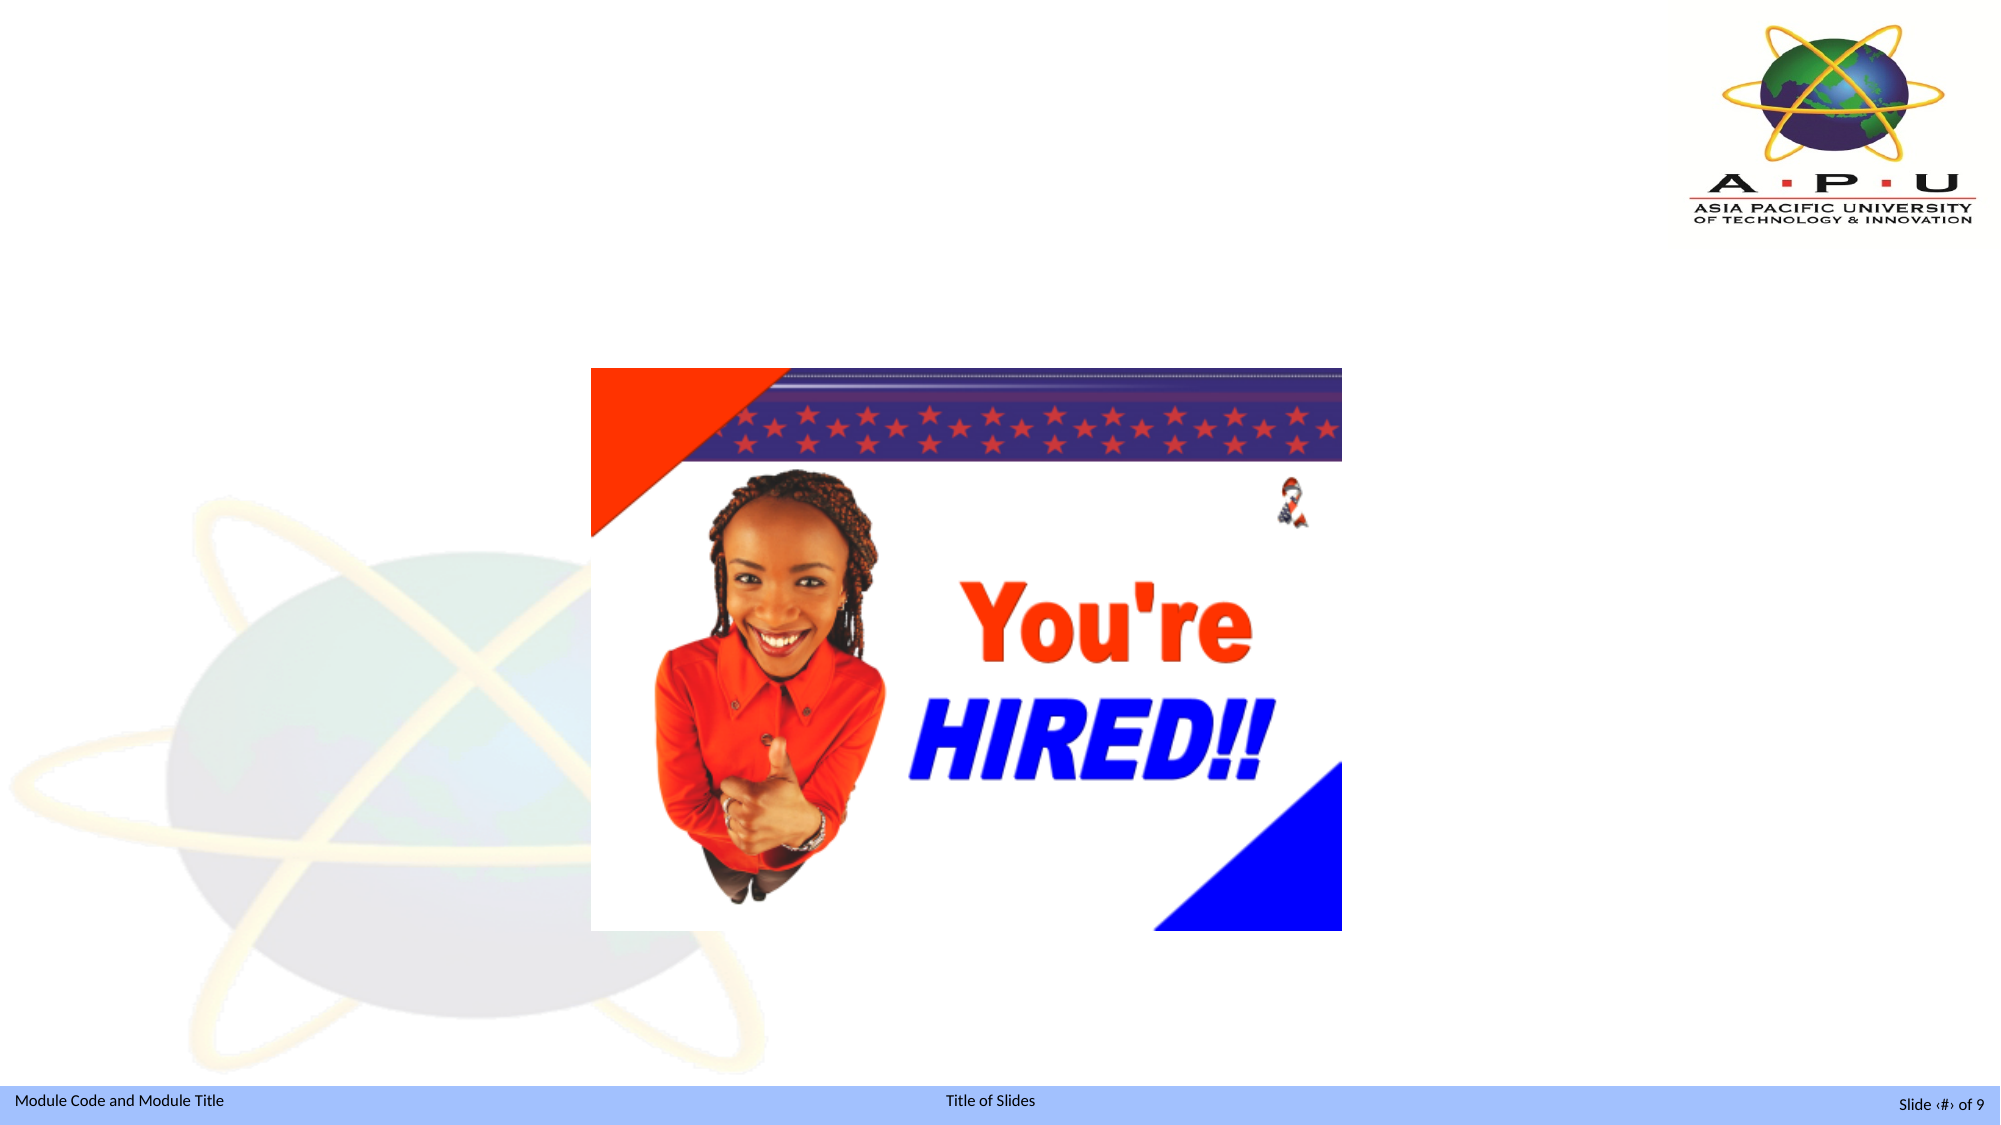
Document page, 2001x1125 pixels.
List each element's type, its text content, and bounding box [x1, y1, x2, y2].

picture [1668, 0, 2000, 249]
picture [590, 368, 1342, 932]
footer Slide ‹#› of 9 [1366, 1086, 2000, 1125]
